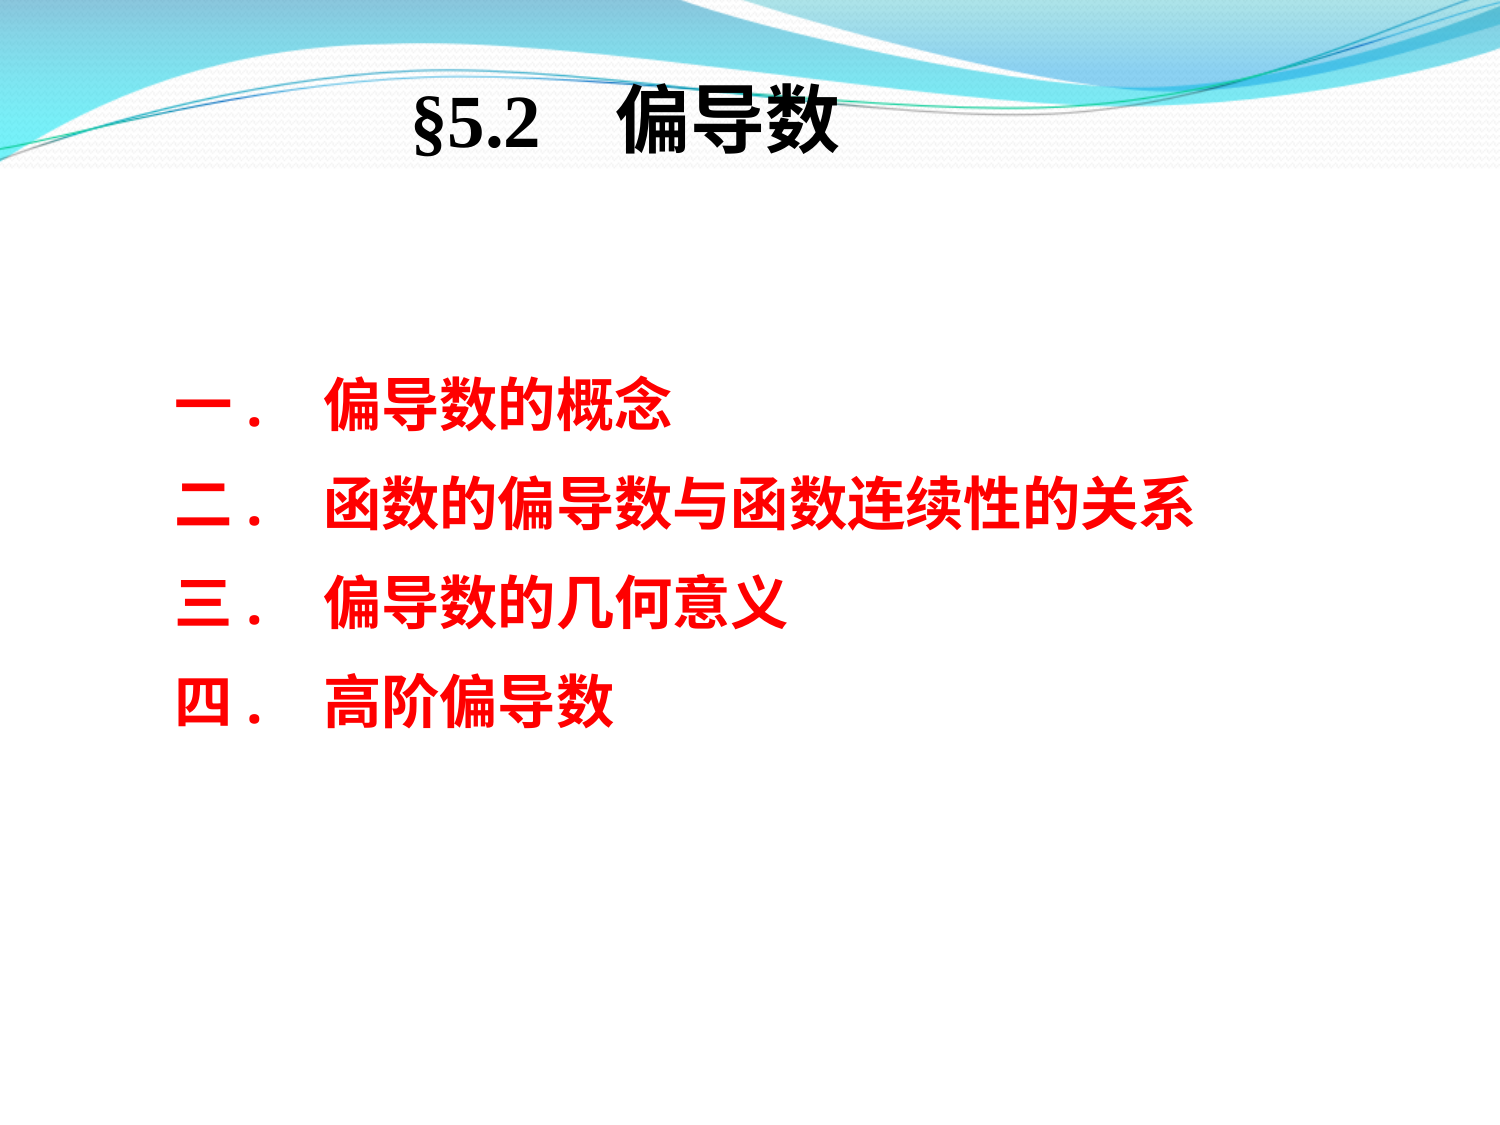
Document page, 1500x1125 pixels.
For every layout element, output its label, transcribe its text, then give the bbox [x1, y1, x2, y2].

picture [0, 0, 1500, 170]
text_box 一. 偏导数的概念 二. 函数的偏导数与函数连续性的关系 三. 偏导数的几何意义 四. 高阶偏导数 [159, 360, 1392, 743]
